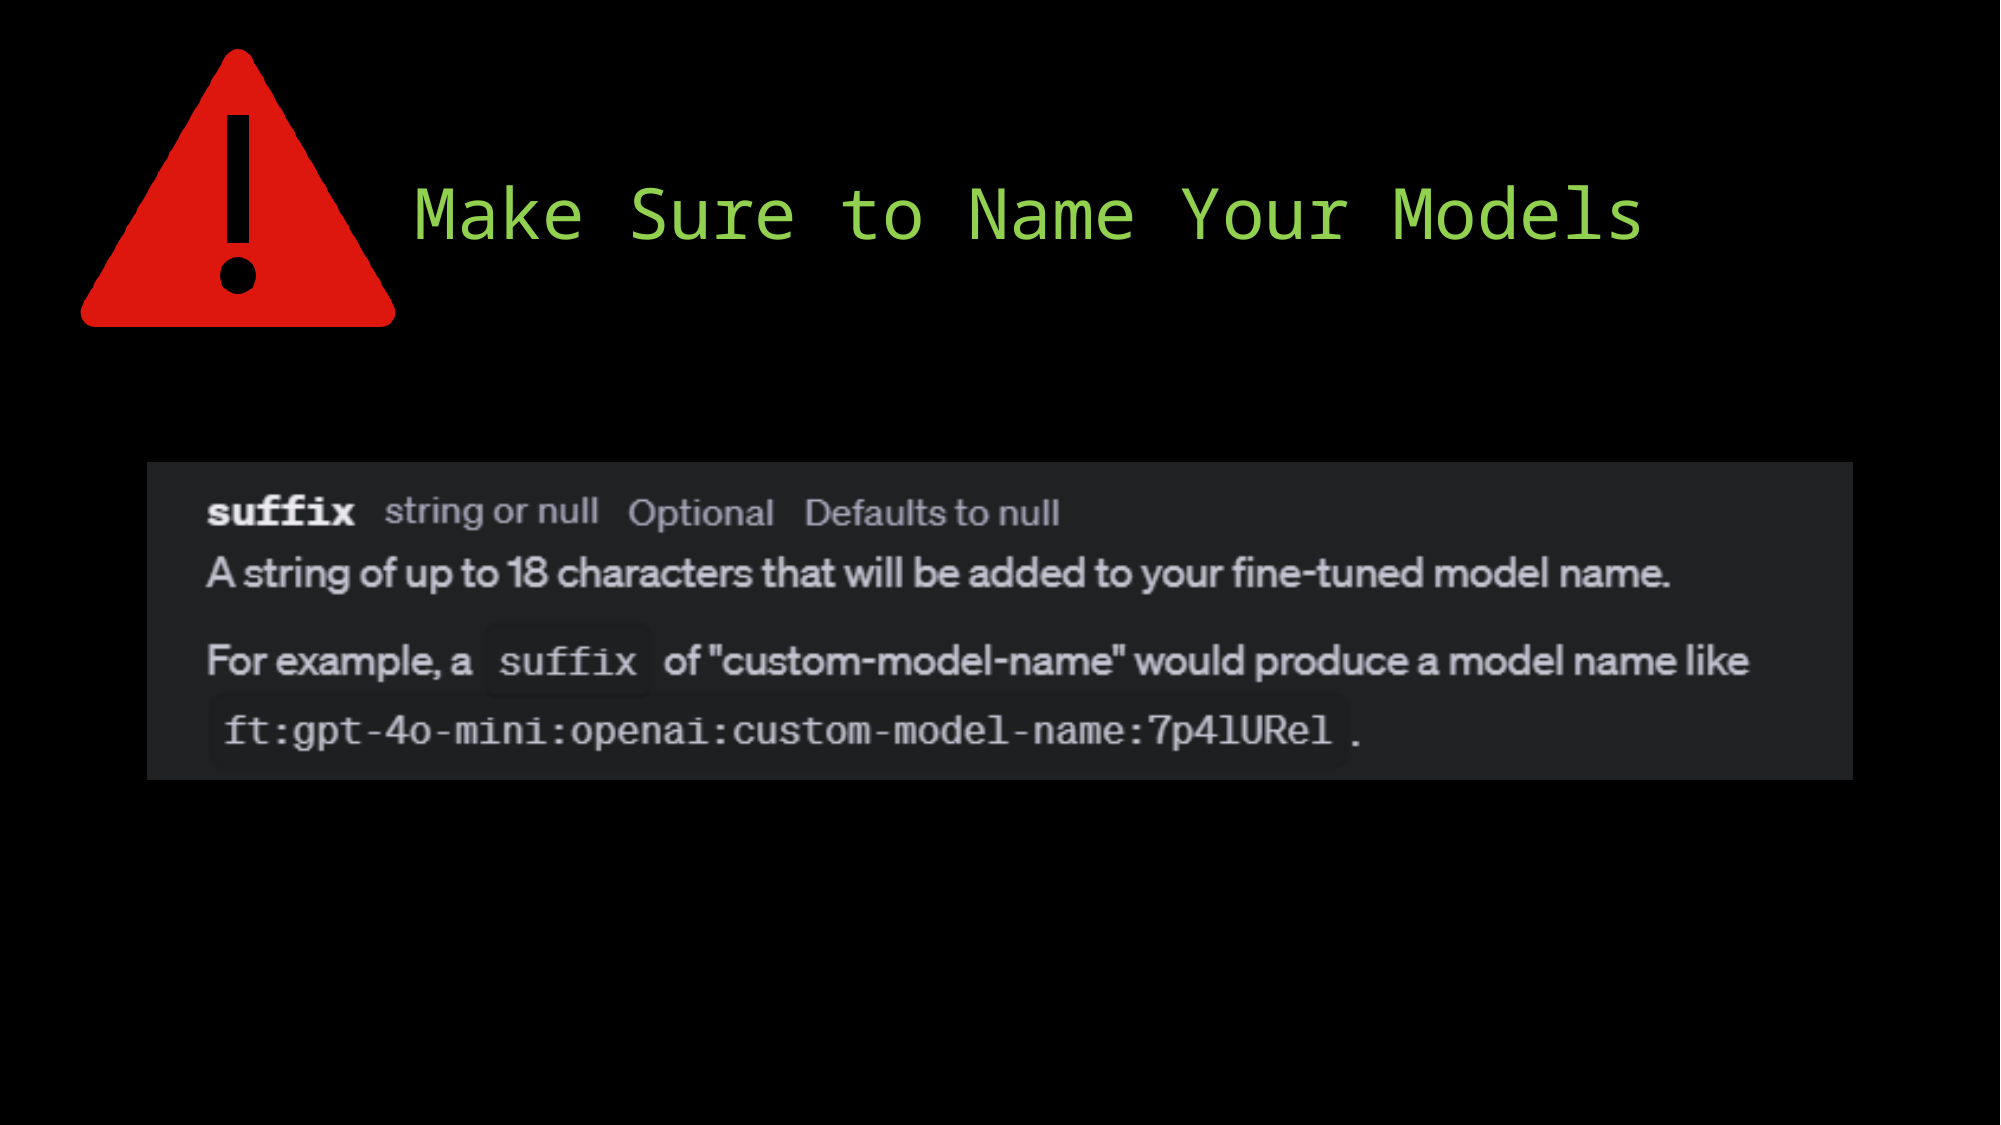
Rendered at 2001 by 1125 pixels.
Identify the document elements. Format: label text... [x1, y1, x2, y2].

picture [62, 12, 413, 363]
title Make Sure to Name Your Models [413, 75, 1900, 263]
picture [147, 462, 1853, 780]
